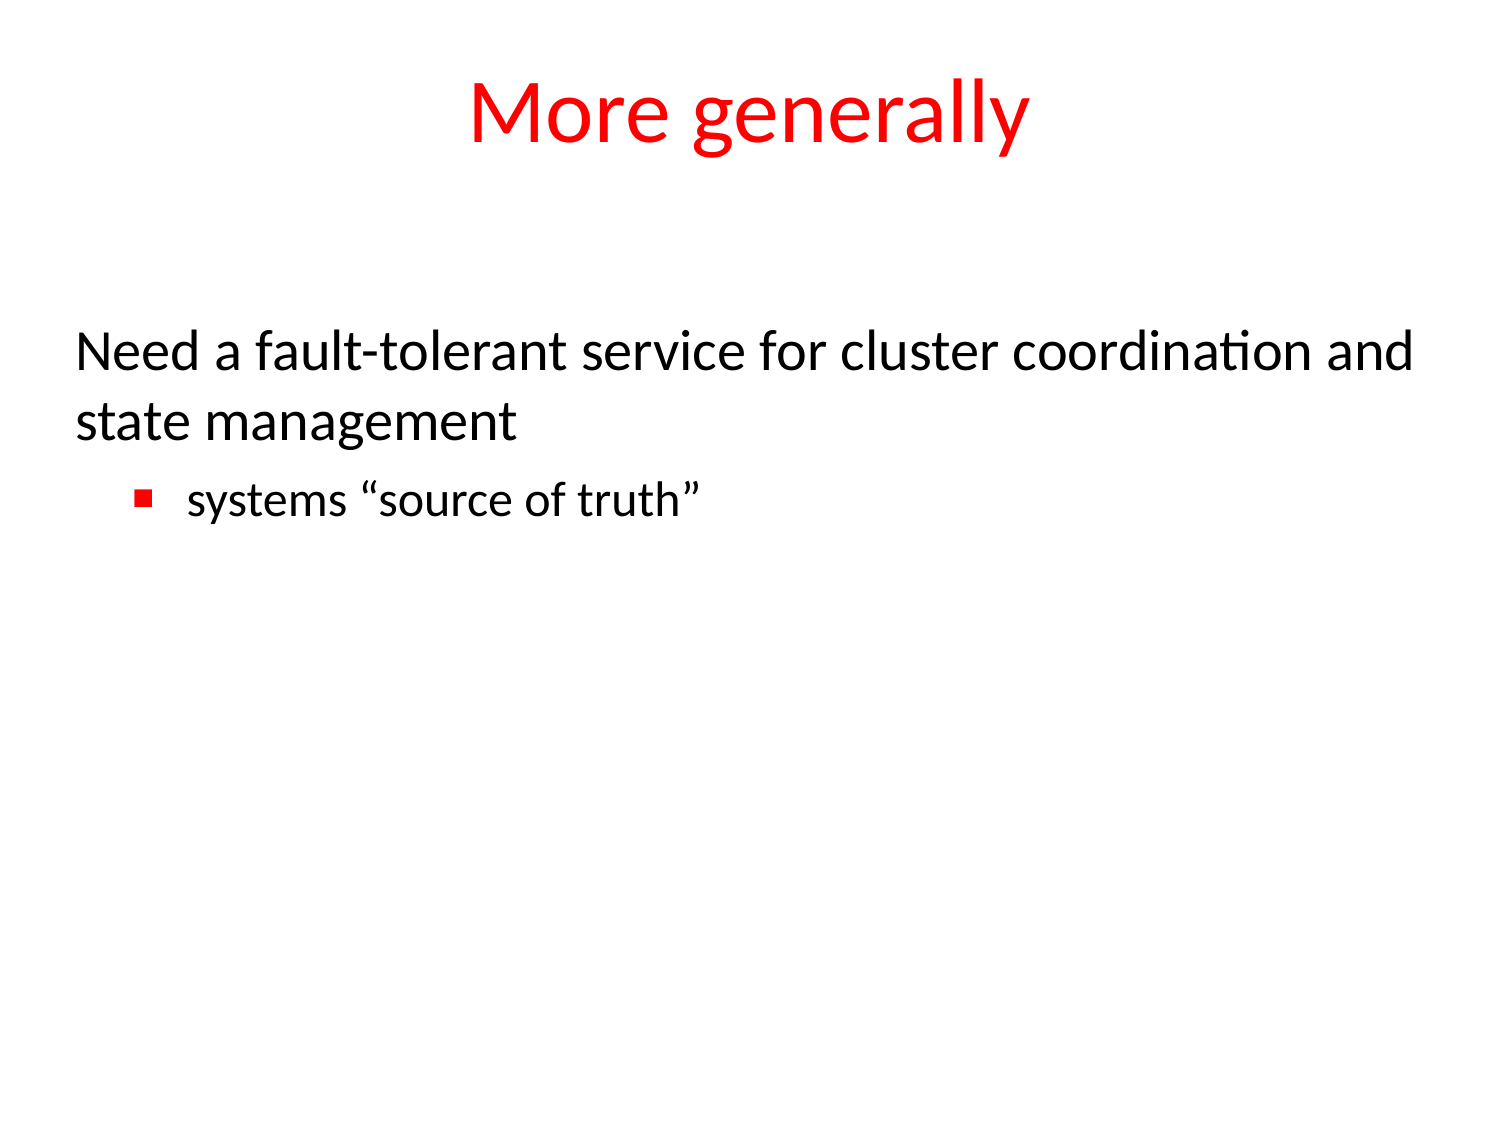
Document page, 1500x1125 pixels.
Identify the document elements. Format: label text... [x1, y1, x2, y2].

title More generally [0, 0, 1500, 213]
picture [130, 485, 152, 507]
list Need a fault-tolerant service for cluster coordination and state management systems “source of truth” [0, 312, 1500, 1125]
